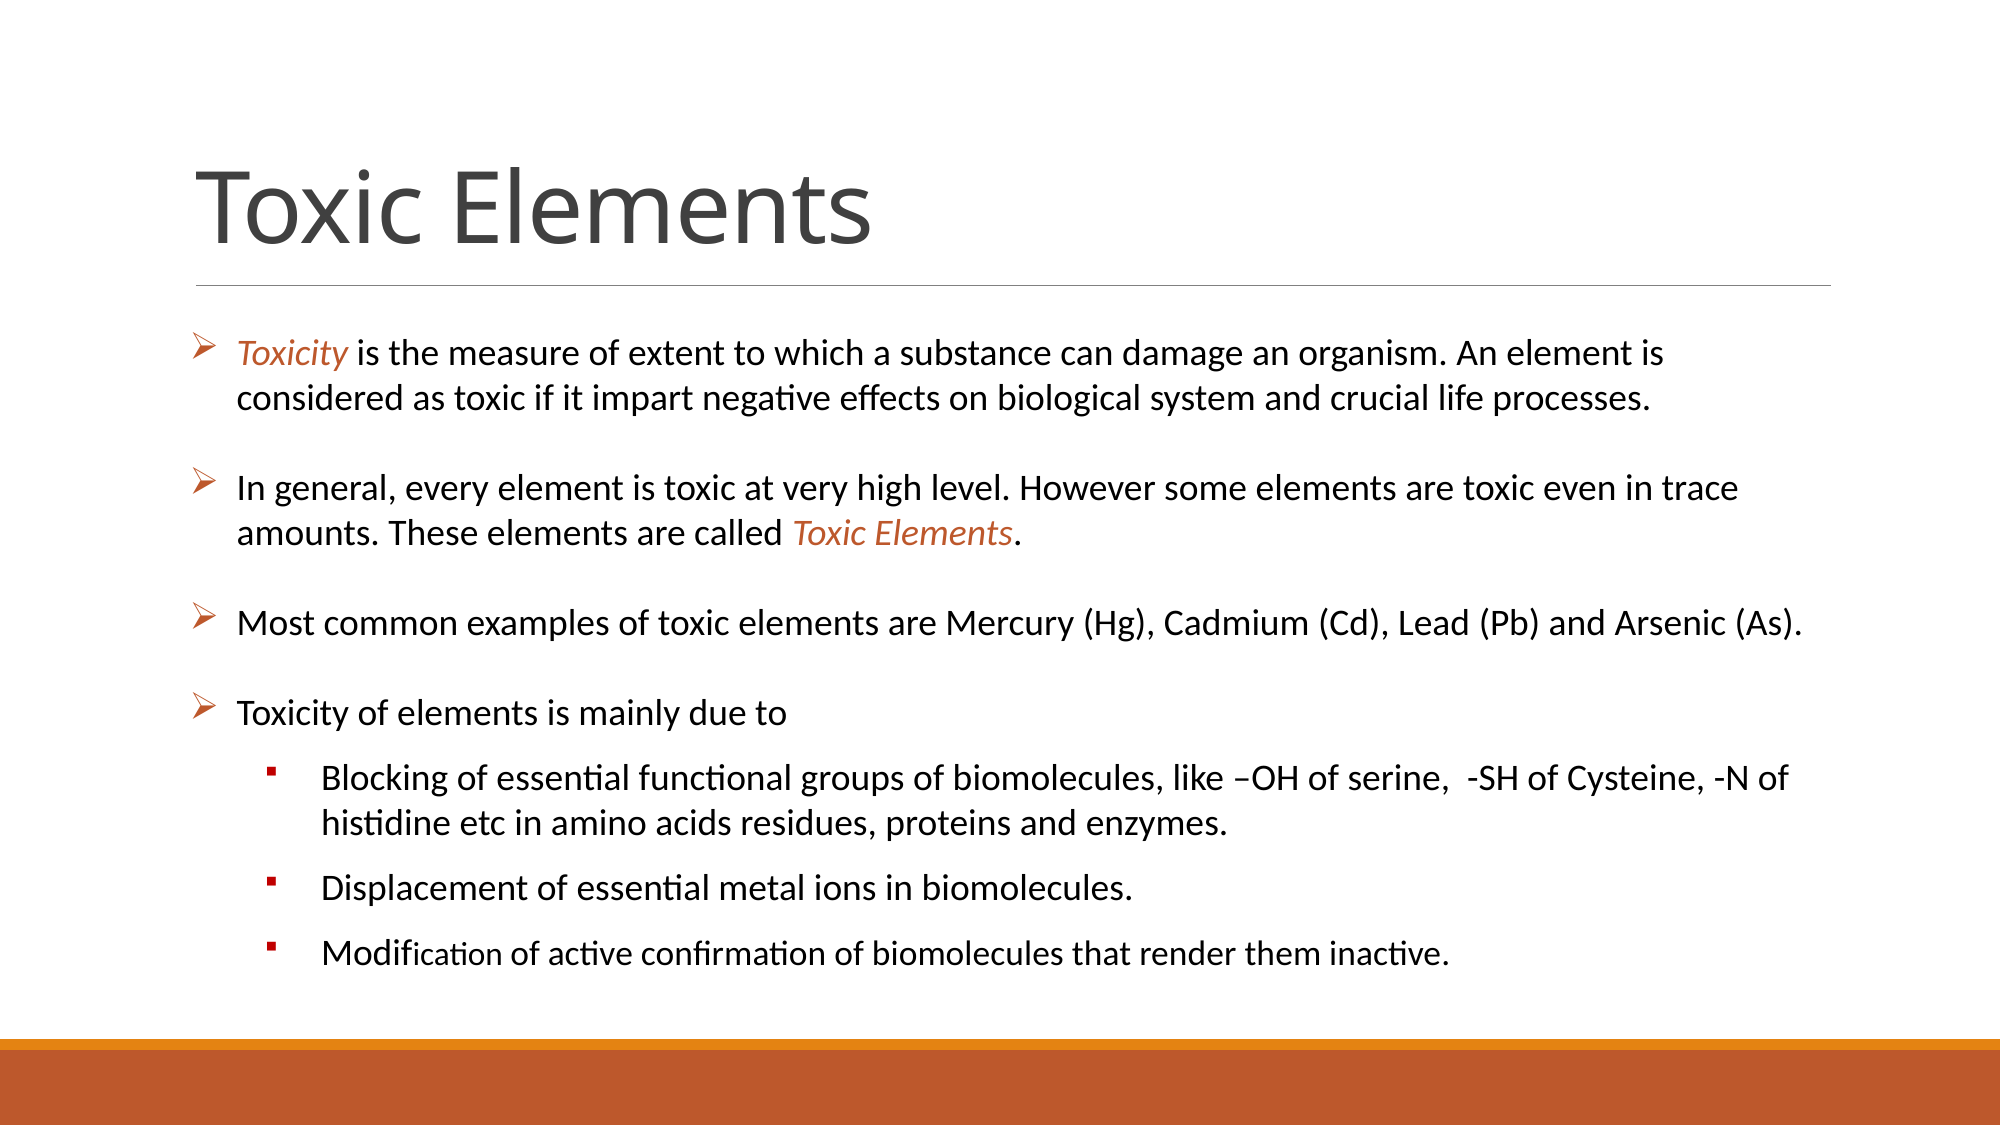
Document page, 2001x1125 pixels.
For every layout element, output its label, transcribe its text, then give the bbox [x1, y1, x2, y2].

text_box Toxicity is the measure of extent to which a substance can damage an organism. An element is considered as toxic if it impart negative effects on biological system and crucial life processes. In general, every element is toxic at very high level. However some elements are toxic even in trace amounts. These elements are called Toxic Elements. Most common examples of toxic elements are Mercury (Hg), Cadmium (Cd), Lead (Pb) and Arsenic (As). Toxicity of elements is mainly due to Blocking of essential functional groups of biomolecules, like –OH of serine, -SH of Cysteine, -N of histidine etc in amino acids residues, proteins and enzymes. Displacement of essential metal ions in biomolecules. Modification of active confirmation of biomolecules that render them inactive. [174, 320, 1825, 981]
title Toxic Elements [180, 33, 1830, 272]
